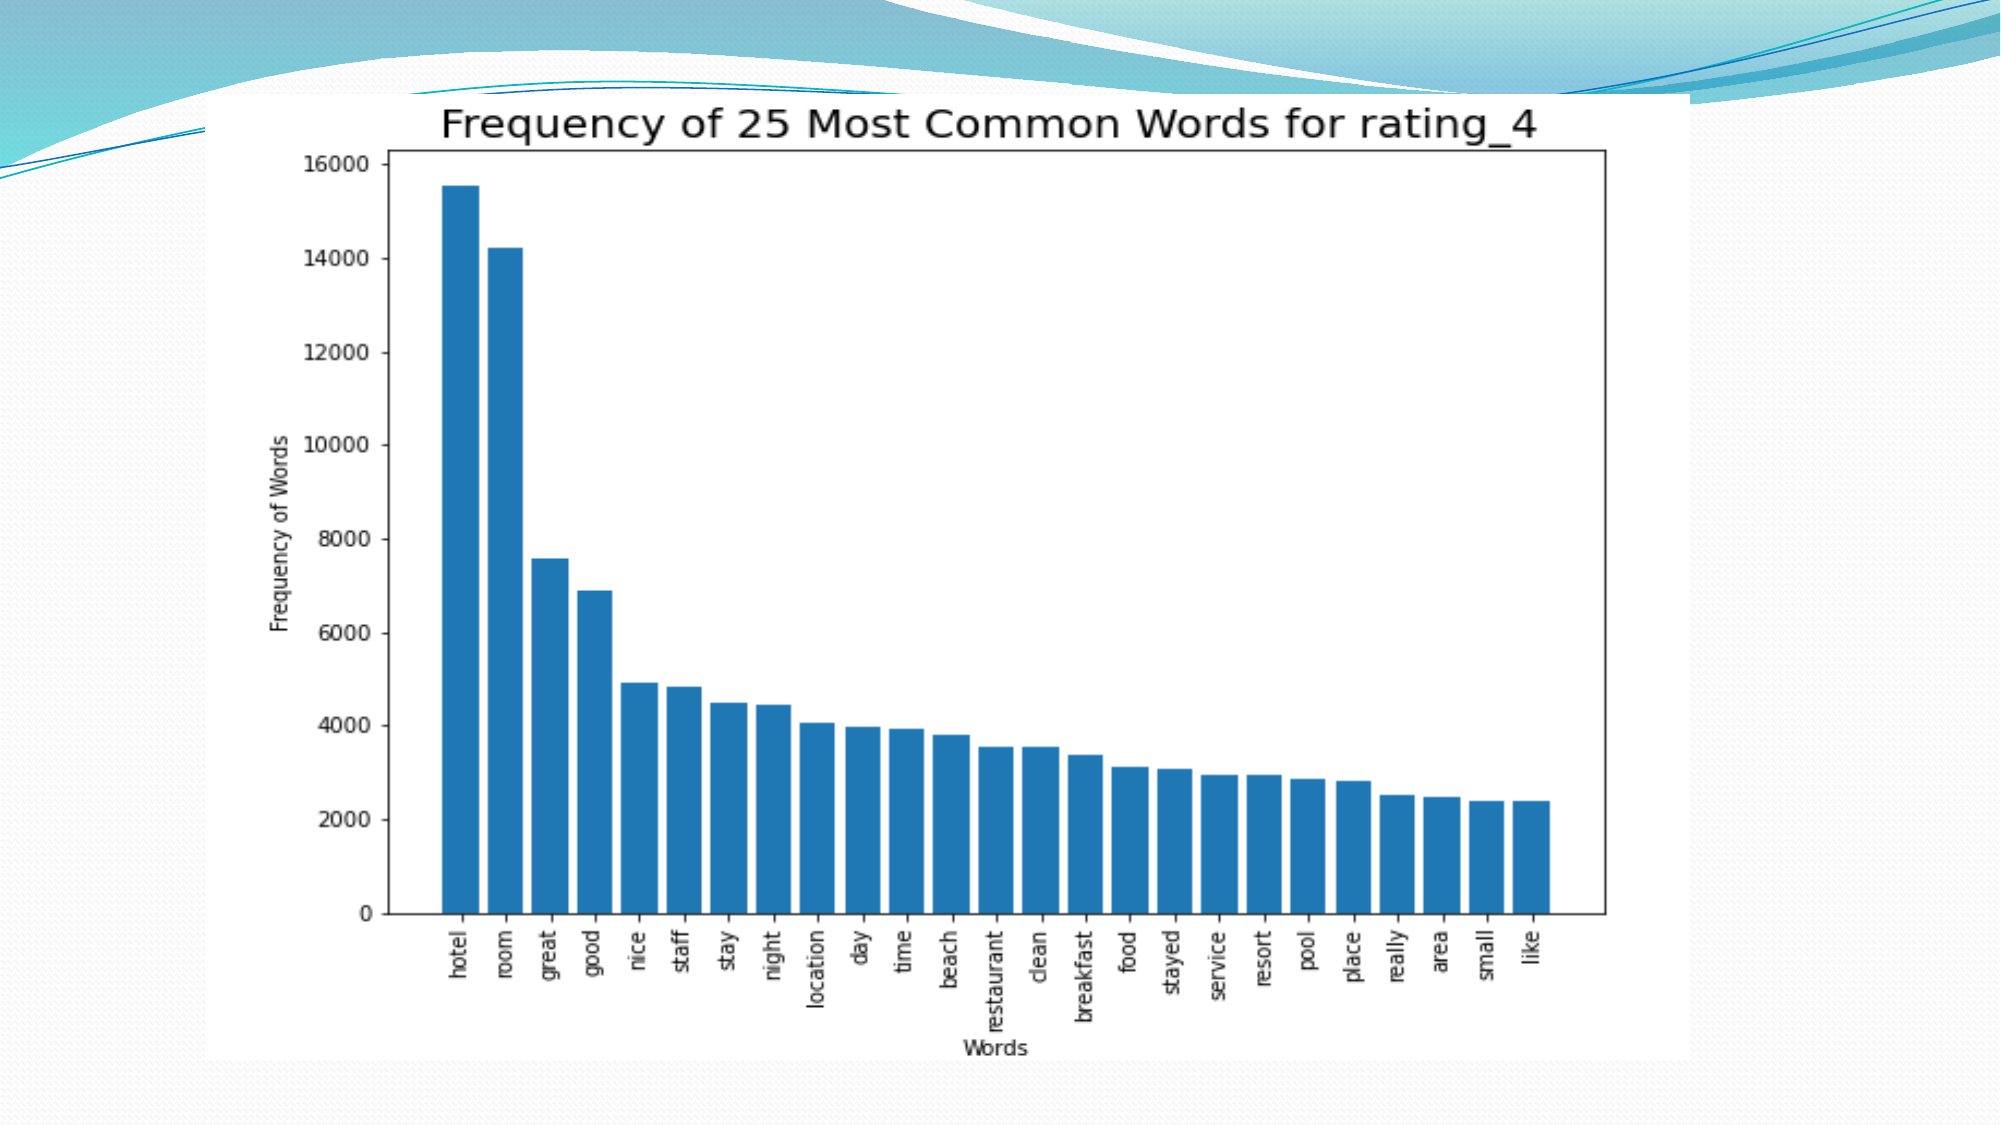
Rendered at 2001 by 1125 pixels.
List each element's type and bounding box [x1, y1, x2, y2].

picture [205, 94, 1690, 1060]
